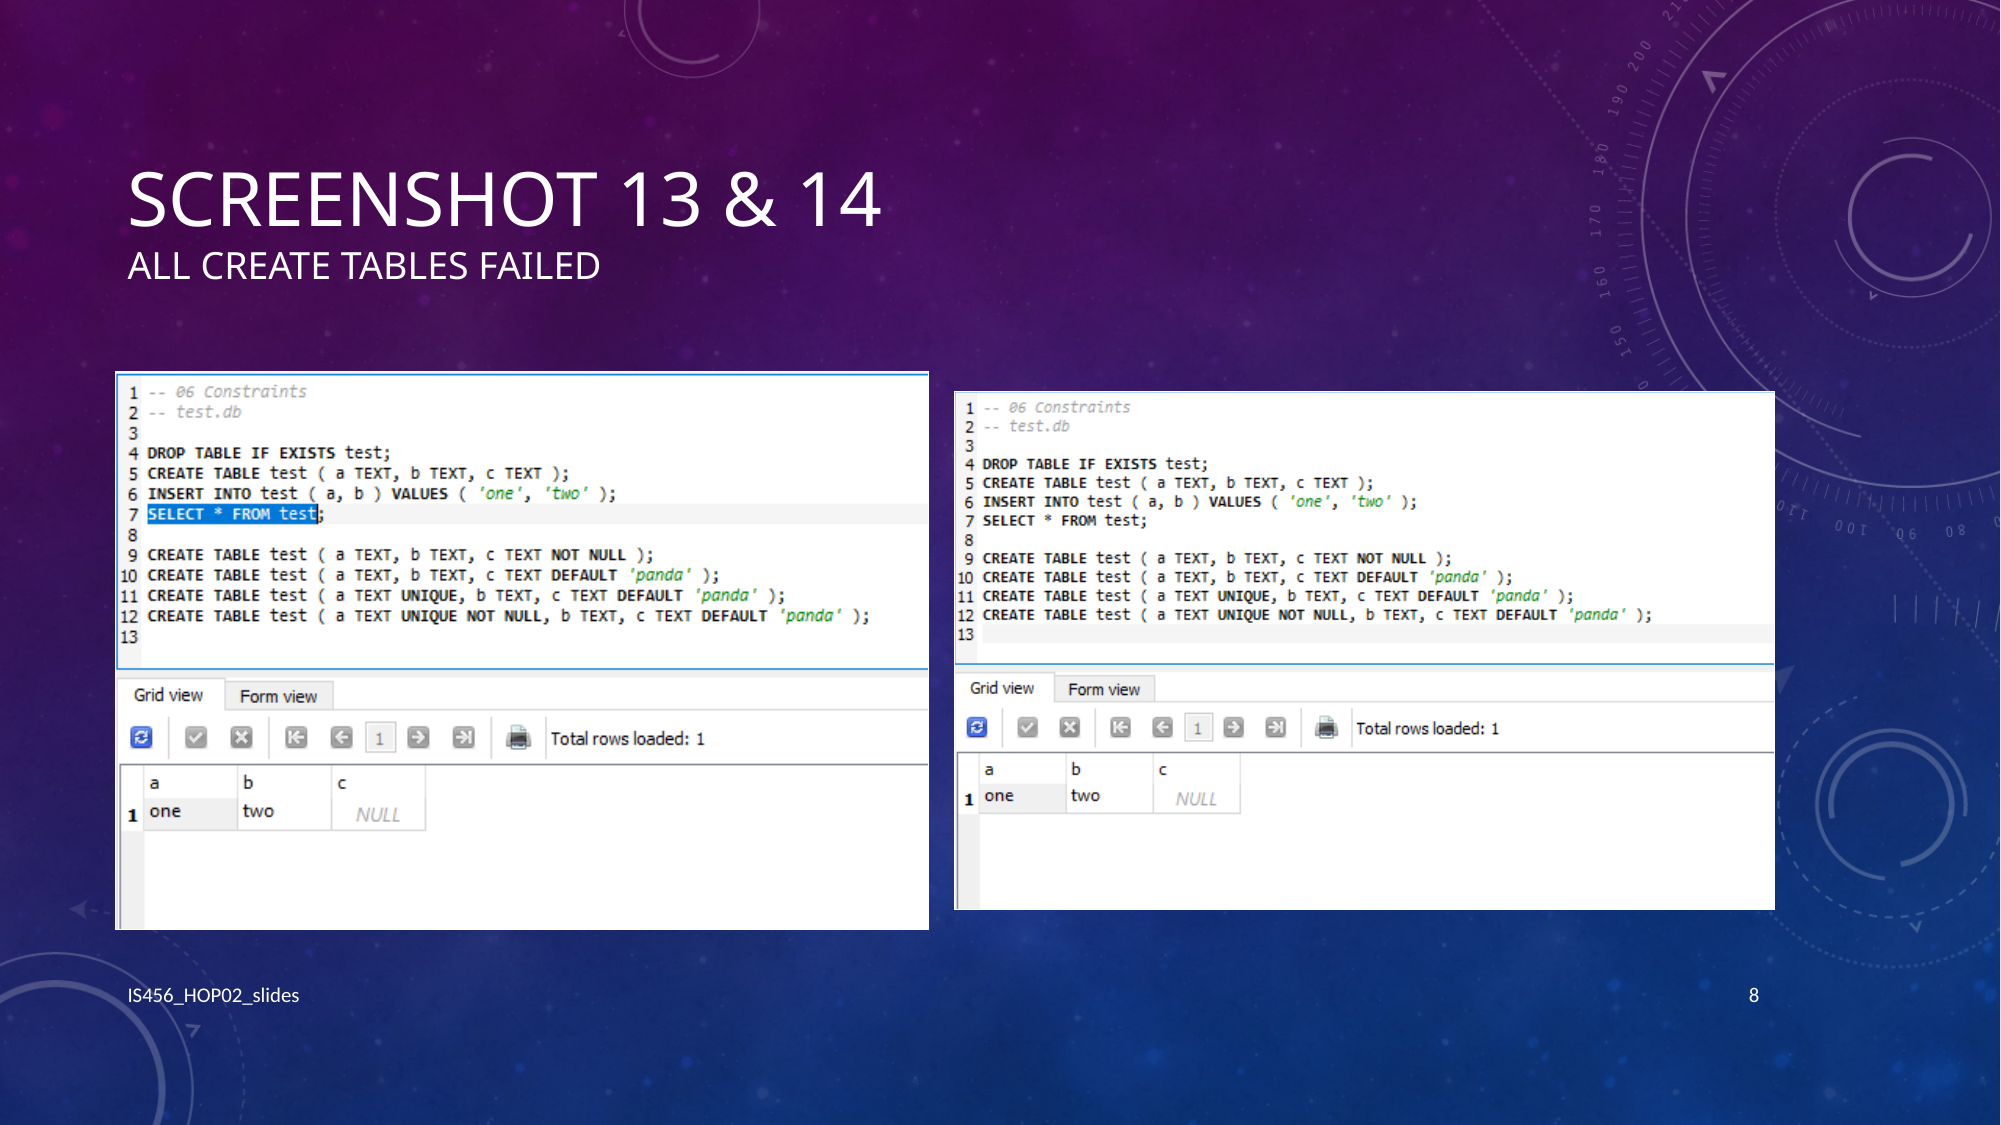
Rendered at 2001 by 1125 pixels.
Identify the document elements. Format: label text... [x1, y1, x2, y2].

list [954, 391, 1775, 911]
picture [0, 0, 2001, 1125]
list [115, 371, 929, 930]
title Screenshot 13 & 14 All Create Tables Failed [112, 99, 1775, 339]
slide_number 8 [1684, 963, 1775, 1025]
footer IS456_HOP02_slides [112, 963, 1397, 1025]
